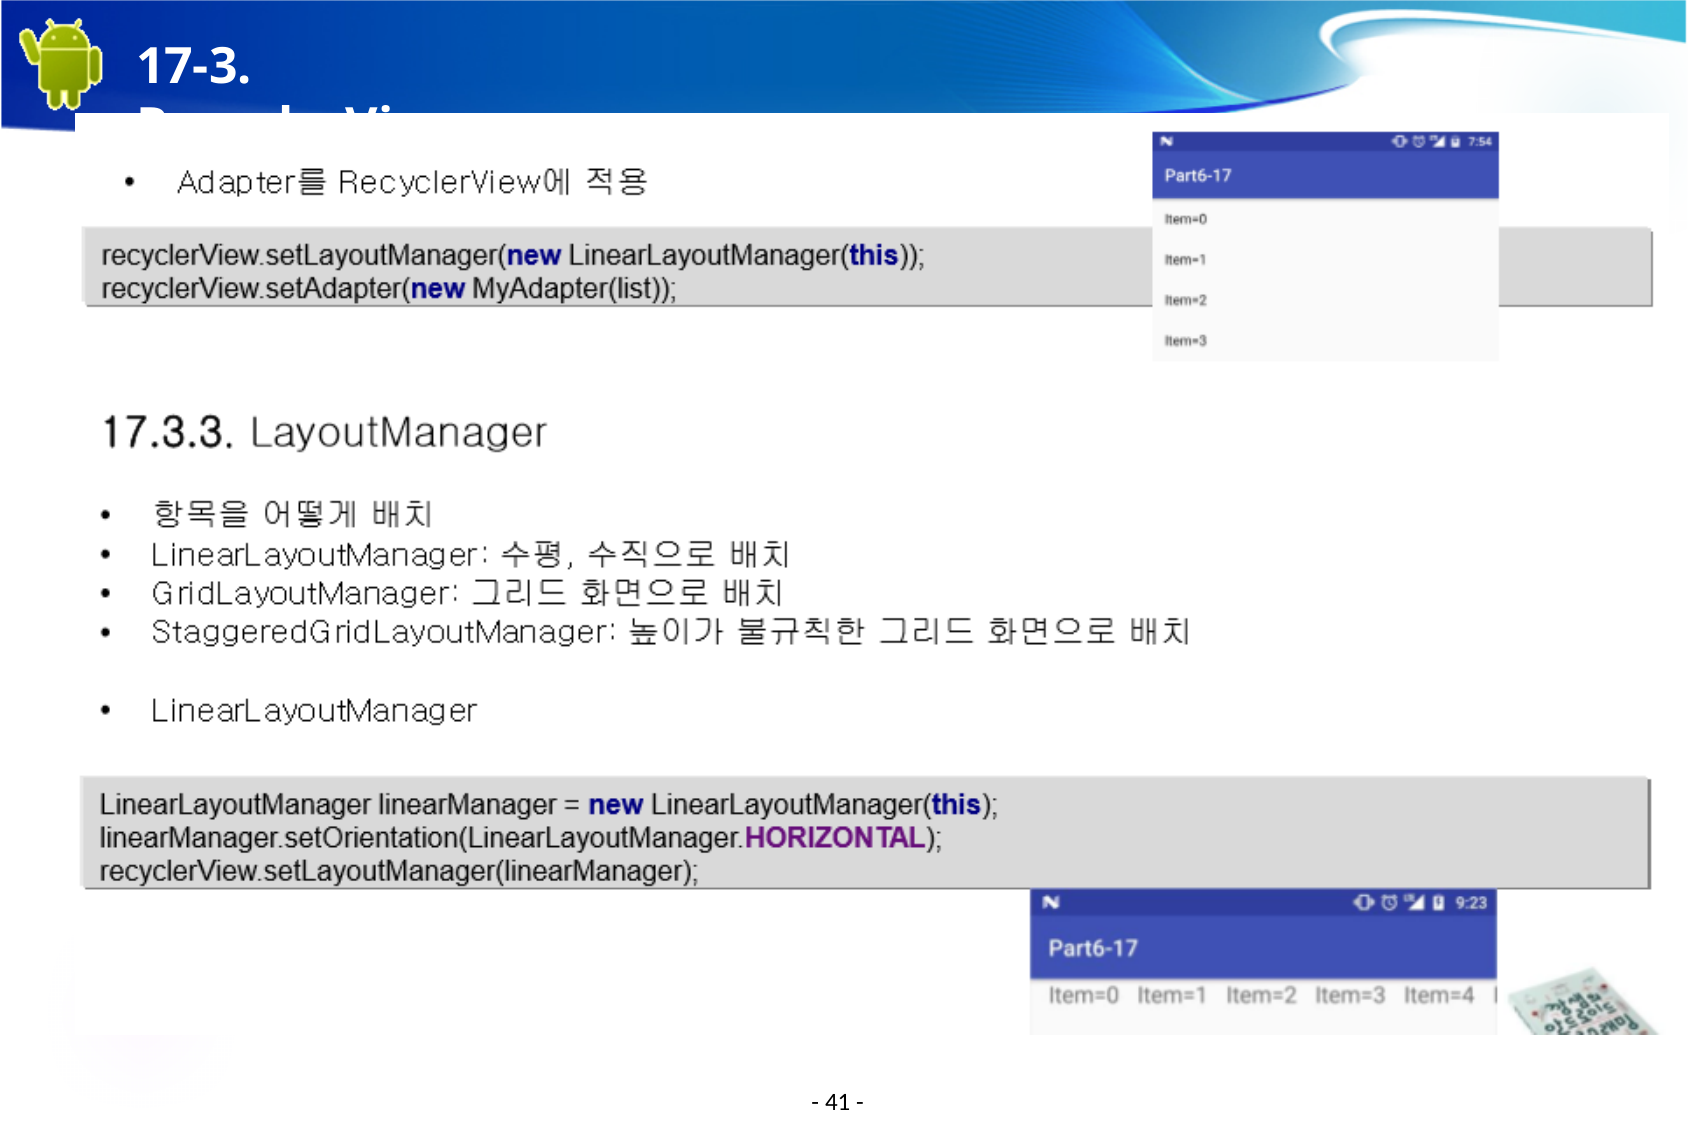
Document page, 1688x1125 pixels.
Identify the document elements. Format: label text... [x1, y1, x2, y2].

title 17-3. RecyclerView [134, 31, 591, 96]
picture [0, 0, 1688, 1036]
